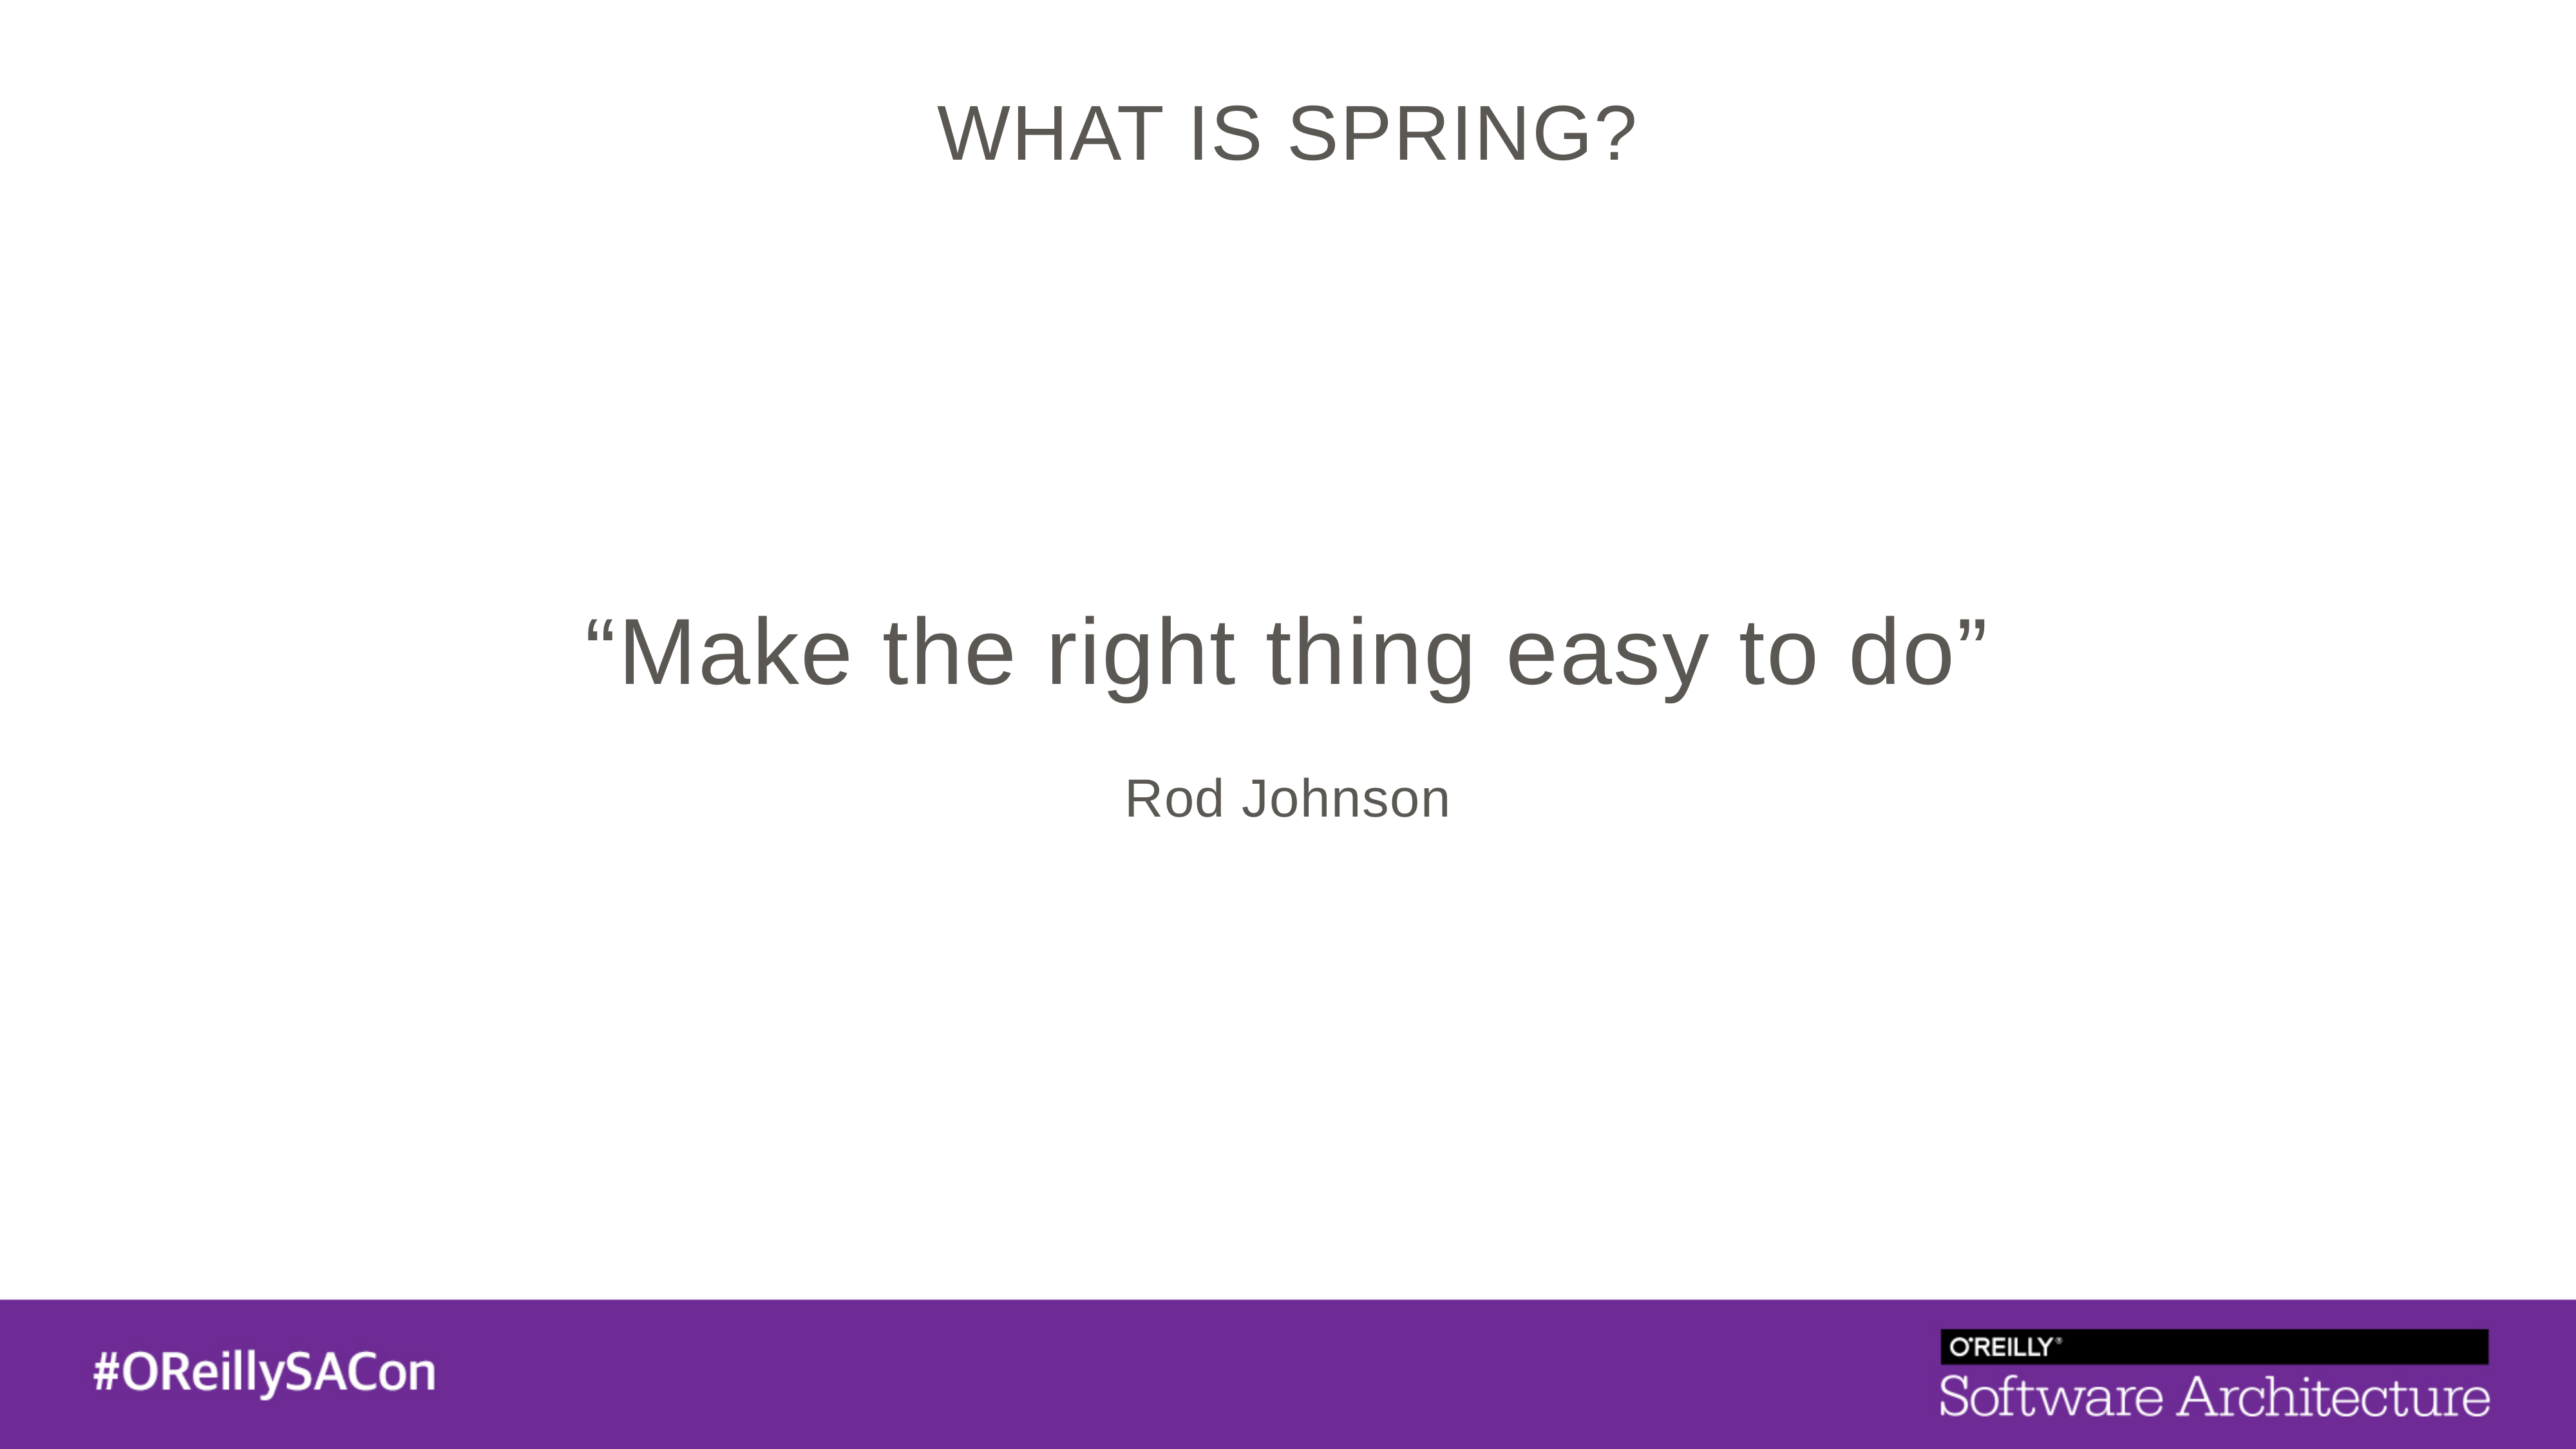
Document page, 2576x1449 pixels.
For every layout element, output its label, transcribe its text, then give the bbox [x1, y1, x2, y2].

picture [0, 0, 2576, 1449]
list “Make the right thing easy to do” Rod Johnson [132, 319, 2444, 1108]
title What is Spring? [132, 84, 2444, 196]
